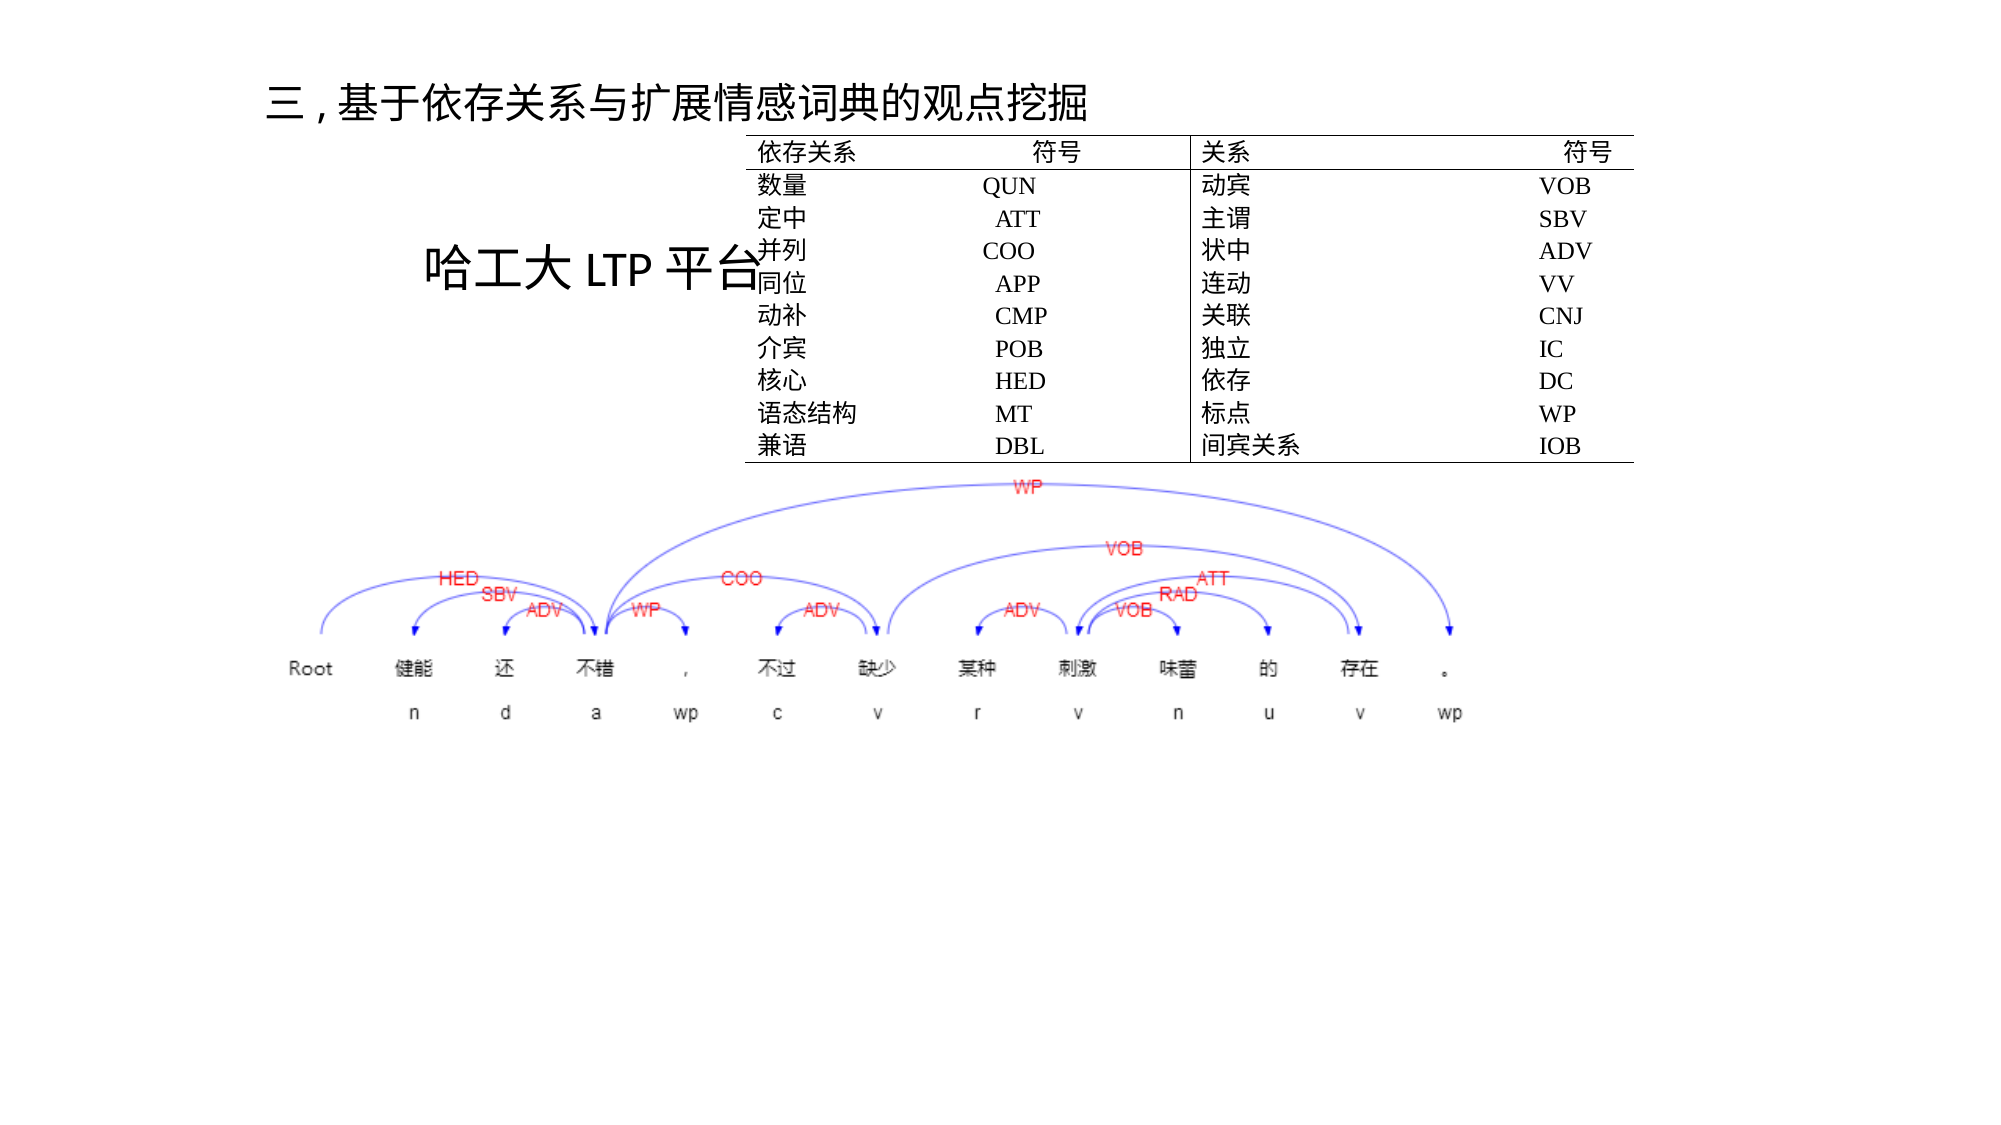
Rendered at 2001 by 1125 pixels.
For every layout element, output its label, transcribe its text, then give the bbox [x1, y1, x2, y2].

title 三,基于依存关系与扩展情感词典的观点挖掘 [249, 62, 1750, 136]
subtitle 哈工大LTP平台 [324, 235, 734, 325]
picture [273, 135, 1646, 762]
